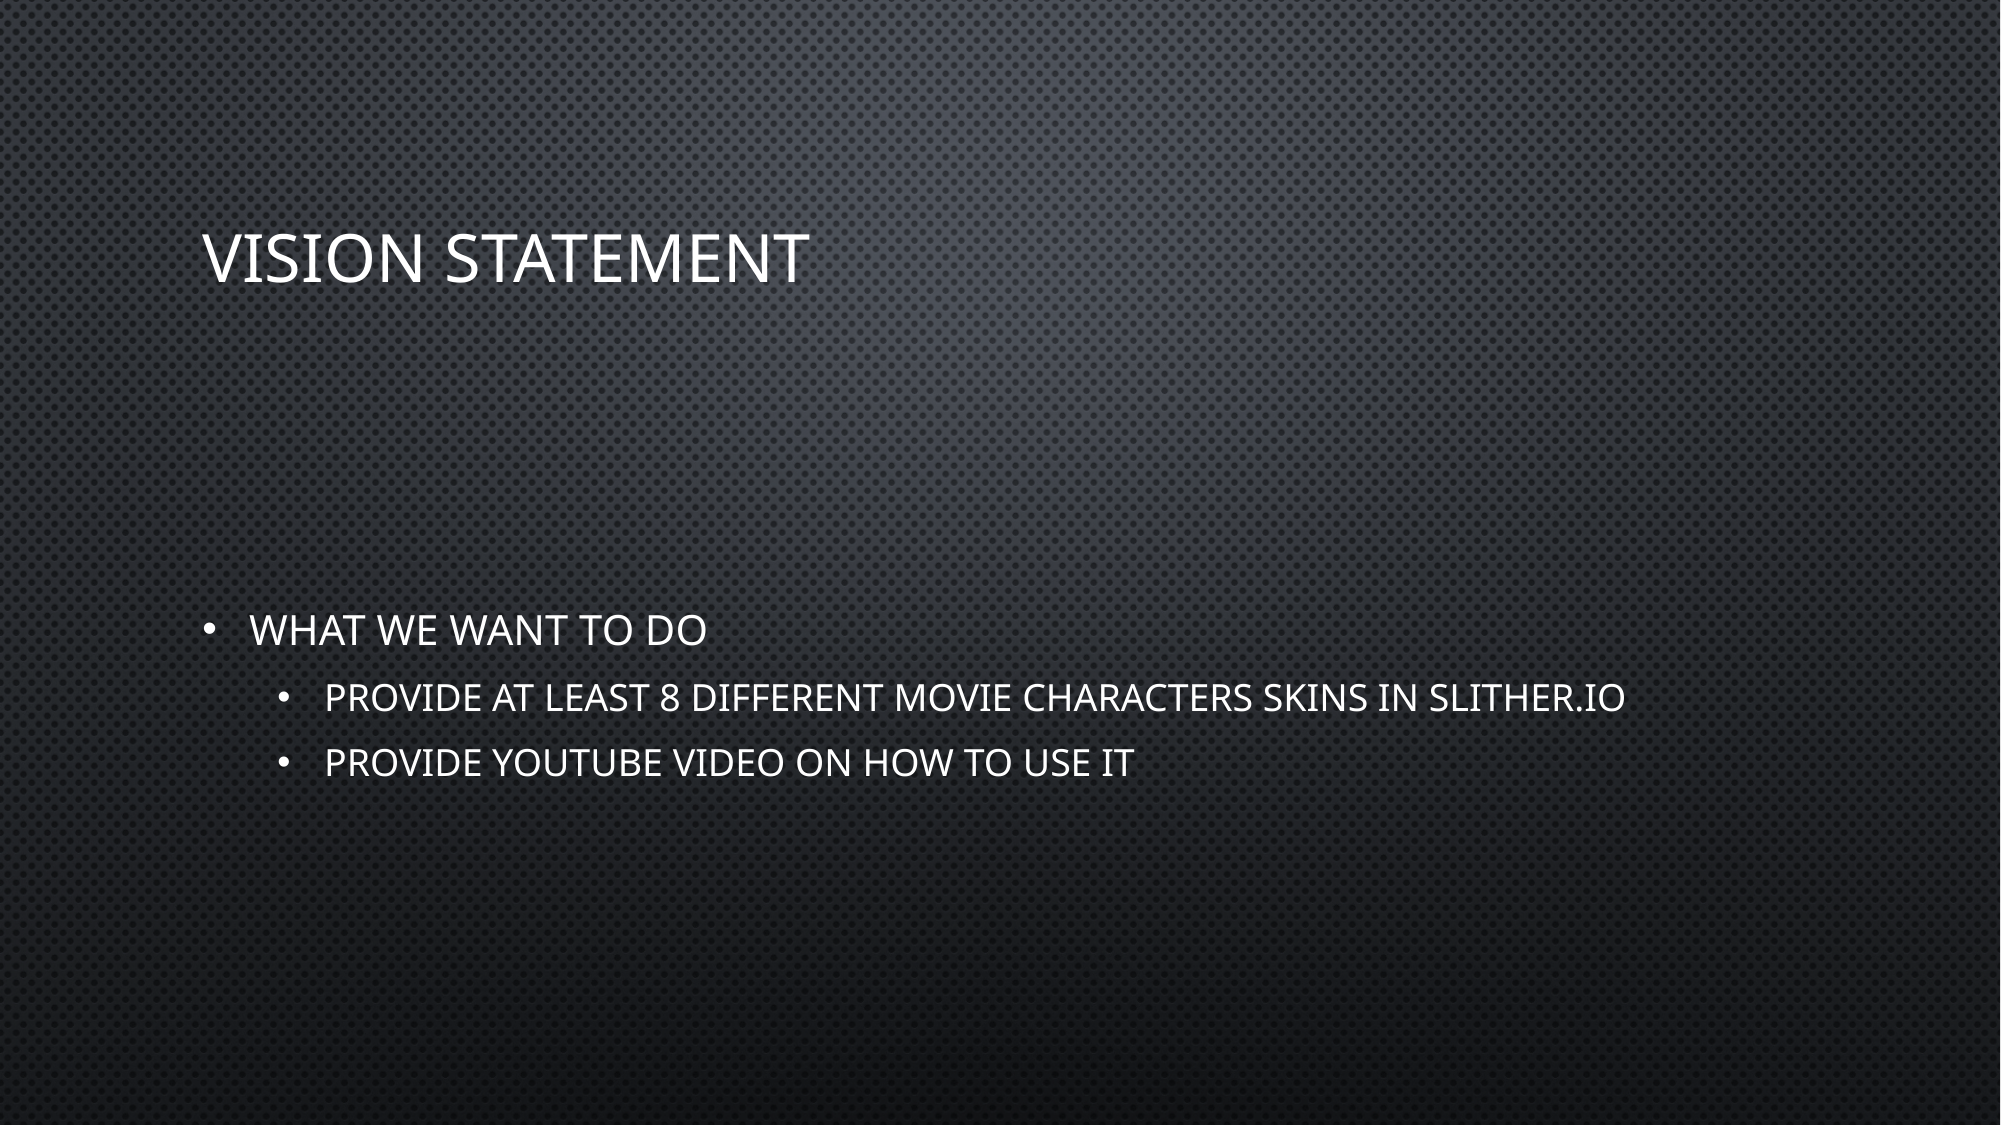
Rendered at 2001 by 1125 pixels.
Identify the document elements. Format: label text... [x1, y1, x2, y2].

list What we want to do Provide at least 8 different movie characters skins in slither.io Provide YouTube video on how to use it [187, 437, 1813, 950]
title Vision Statement [187, 99, 1813, 413]
